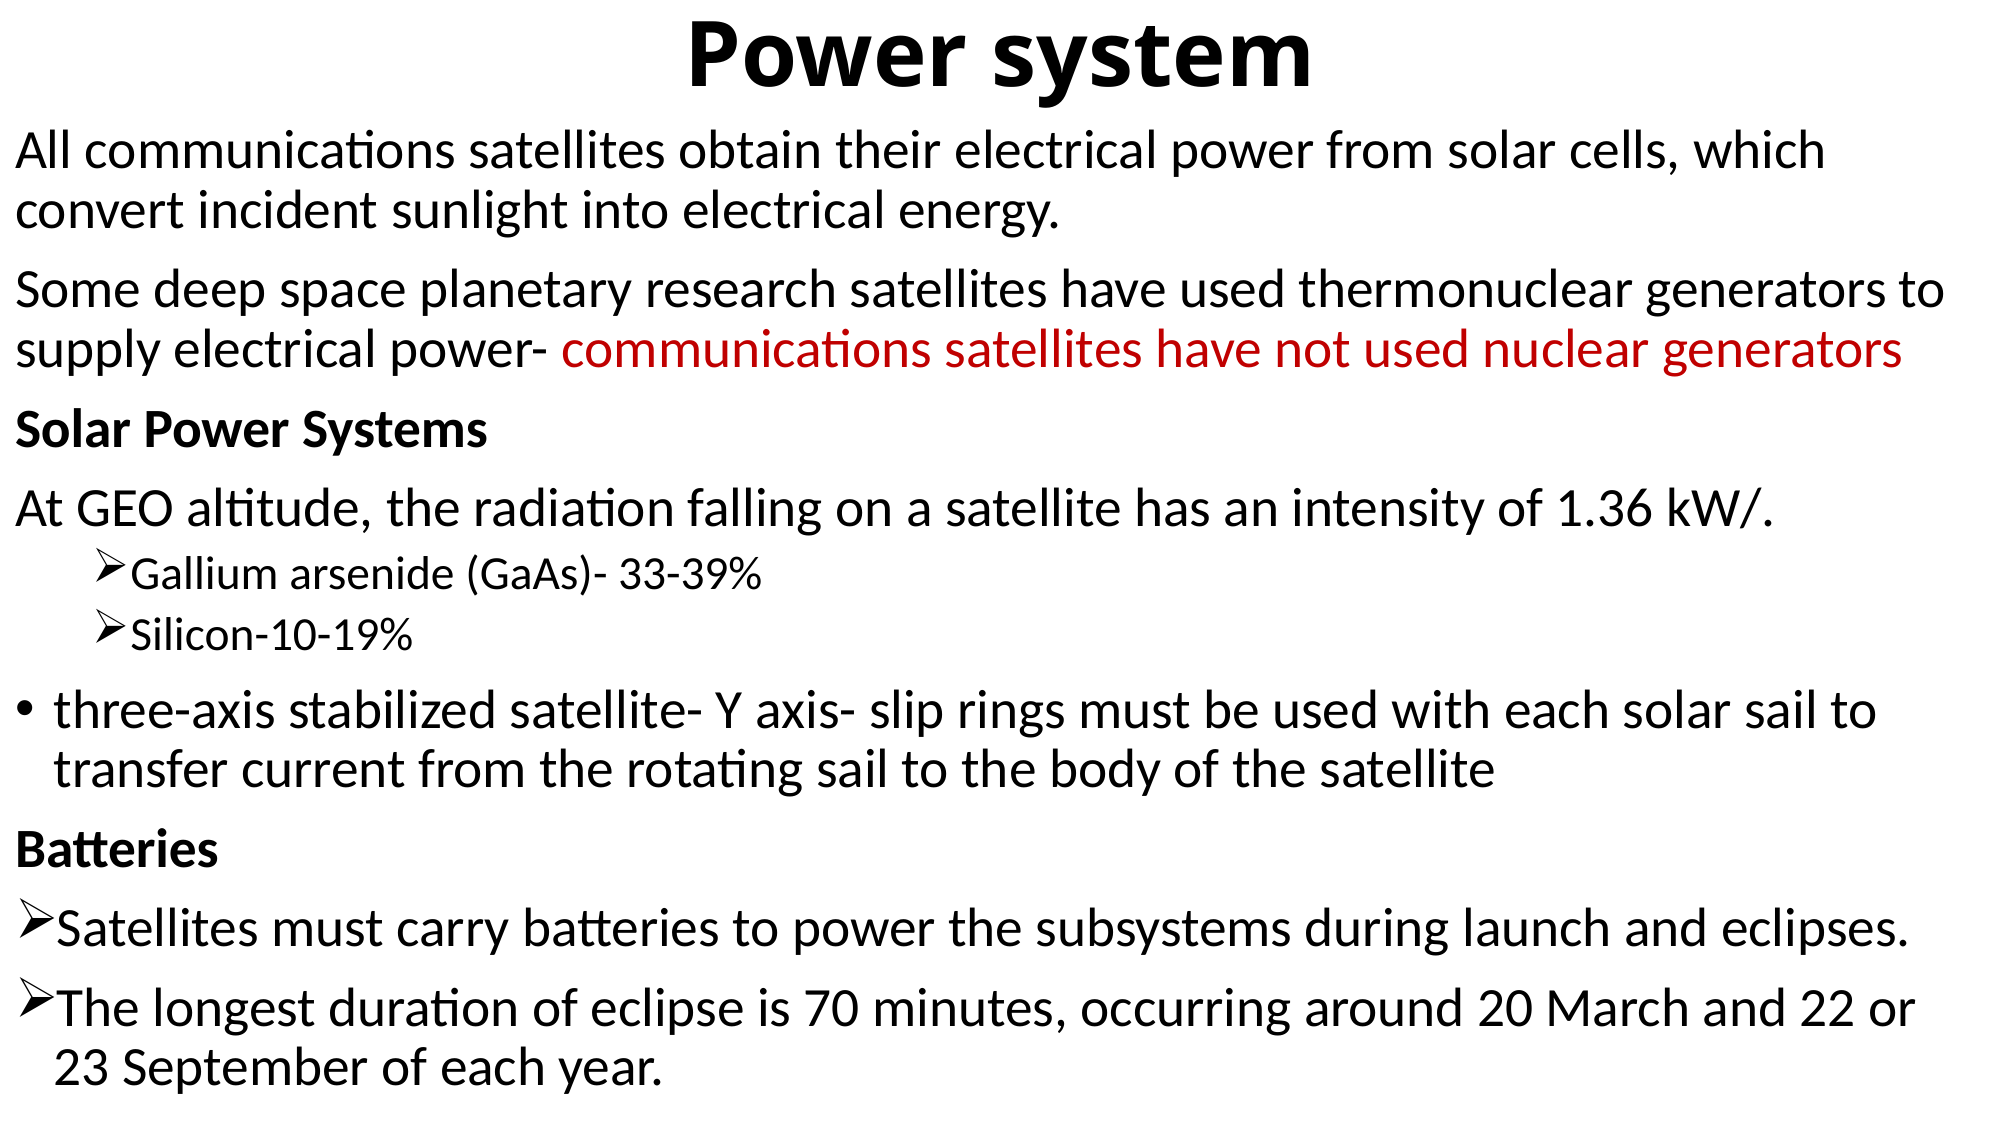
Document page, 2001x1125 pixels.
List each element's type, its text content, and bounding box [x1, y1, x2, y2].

title Power system [0, 0, 2000, 114]
